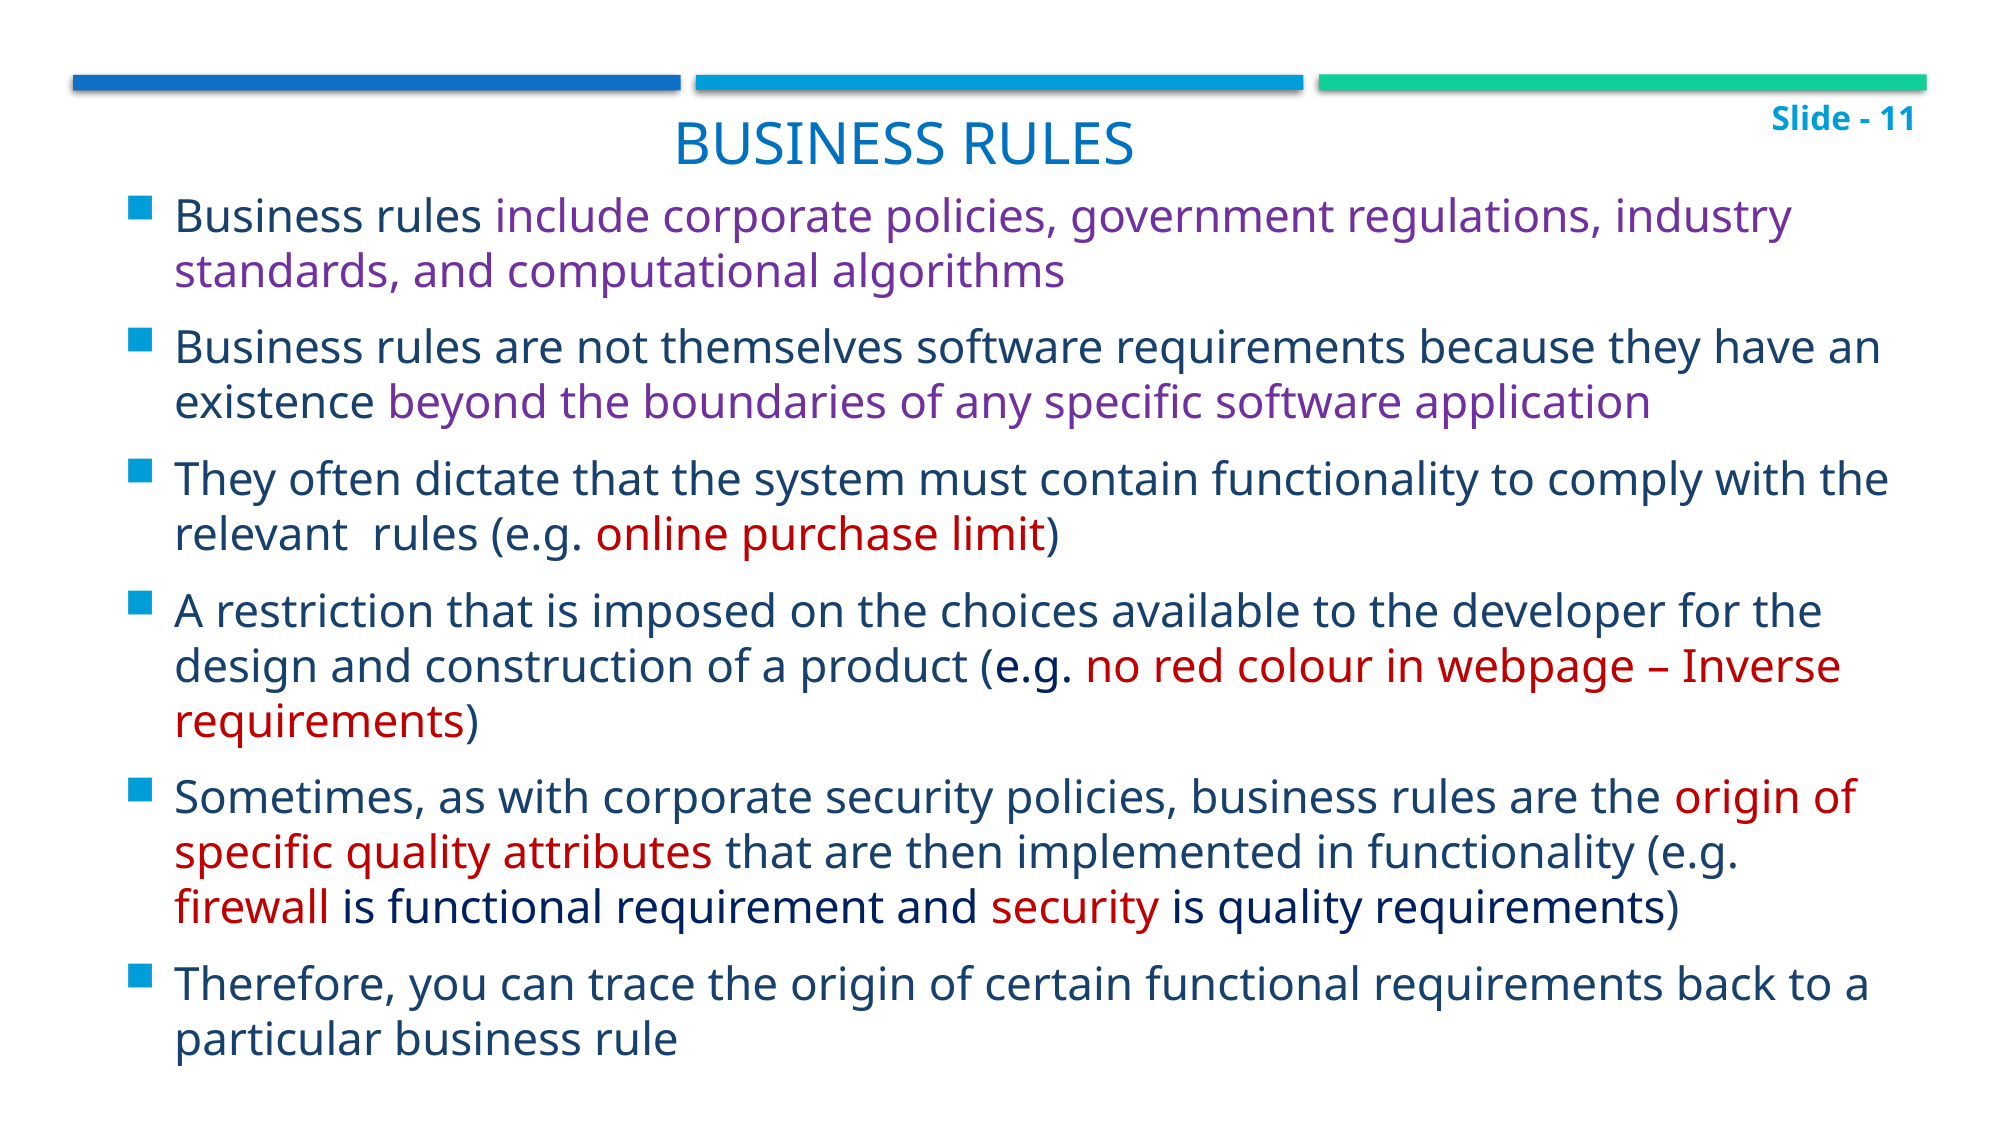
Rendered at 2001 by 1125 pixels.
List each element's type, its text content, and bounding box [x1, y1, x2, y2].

text_box Slide - 11 [1749, 91, 1933, 144]
list Business rules include corporate policies, government regulations, industry standards, and computational algorithms Business rules are not themselves software requirements because they have an existence beyond the boundaries of any specific software application They often dictate that the system must contain functionality to comply with the relevant rules (e.g. online purchase limit) A restriction that is imposed on the choices available to the developer for the design and construction of a product (e.g. no red colour in webpage – Inverse requirements) Sometimes, as with corporate security policies, business rules are the origin of specific quality attributes that are then implemented in functionality (e.g. firewall is functional requirement and security is quality requirements) Therefore, you can trace the origin of certain functional requirements back to a particular business rule [108, 200, 1919, 1050]
title Business Rules [0, 93, 1810, 184]
